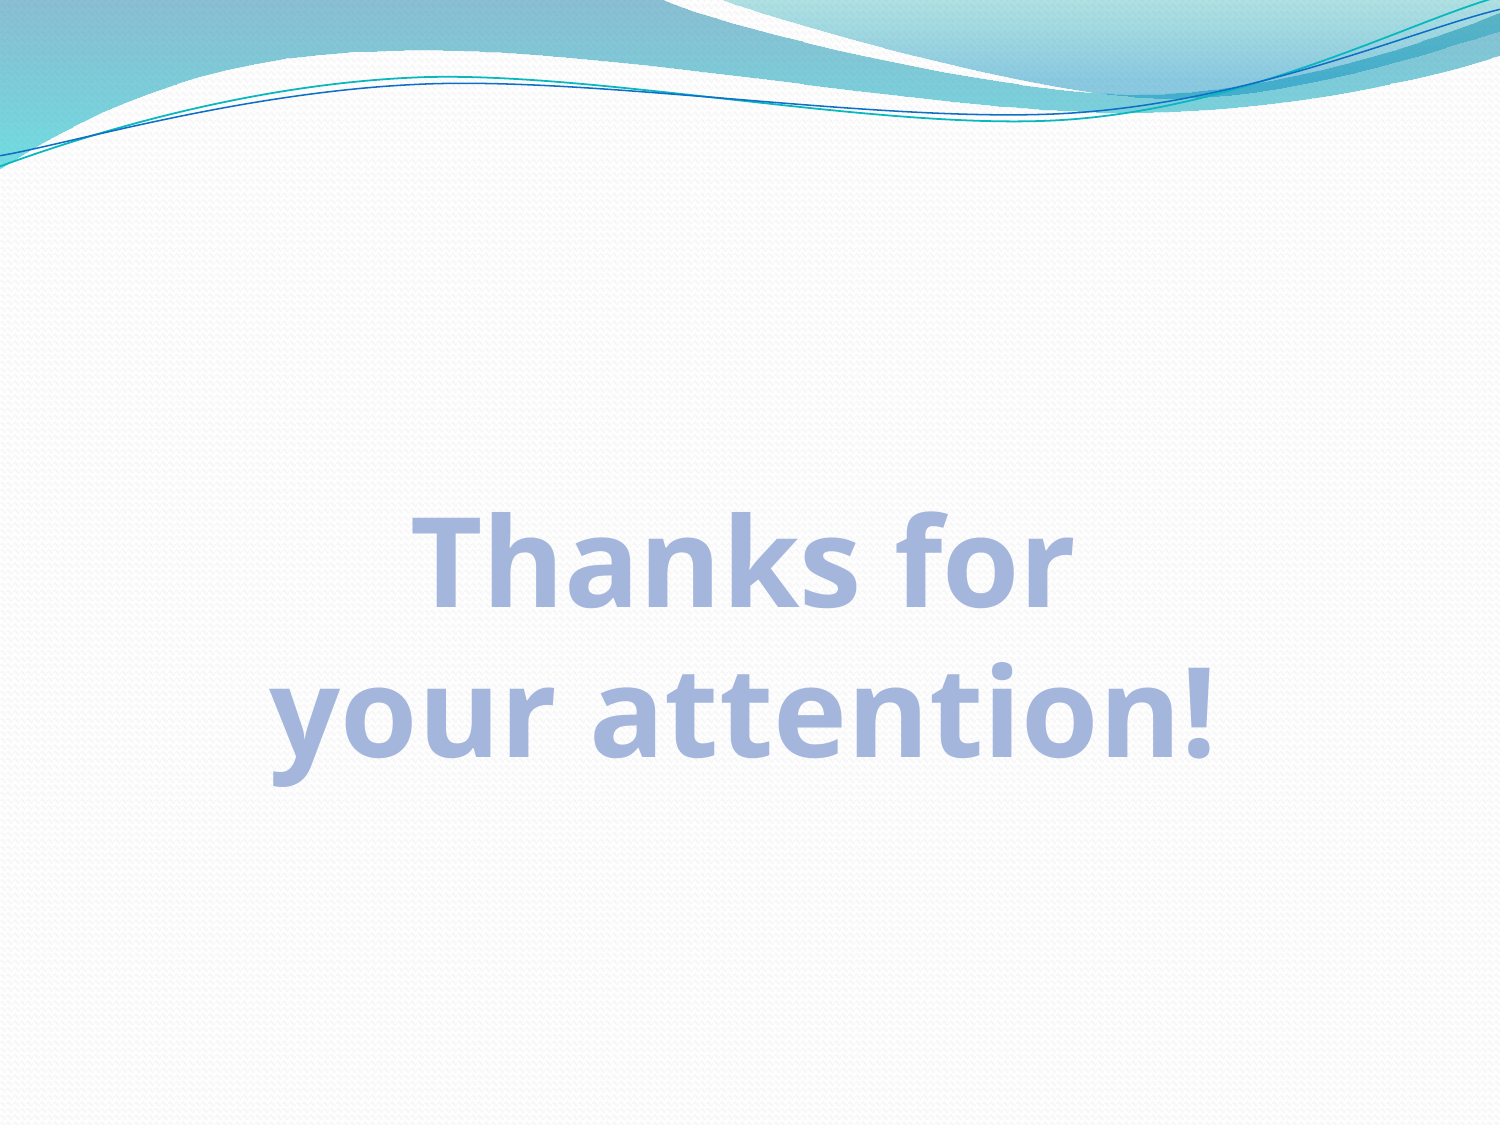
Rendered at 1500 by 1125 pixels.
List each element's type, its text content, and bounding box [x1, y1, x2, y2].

text_box Thanks for your attention! [237, 474, 1250, 790]
